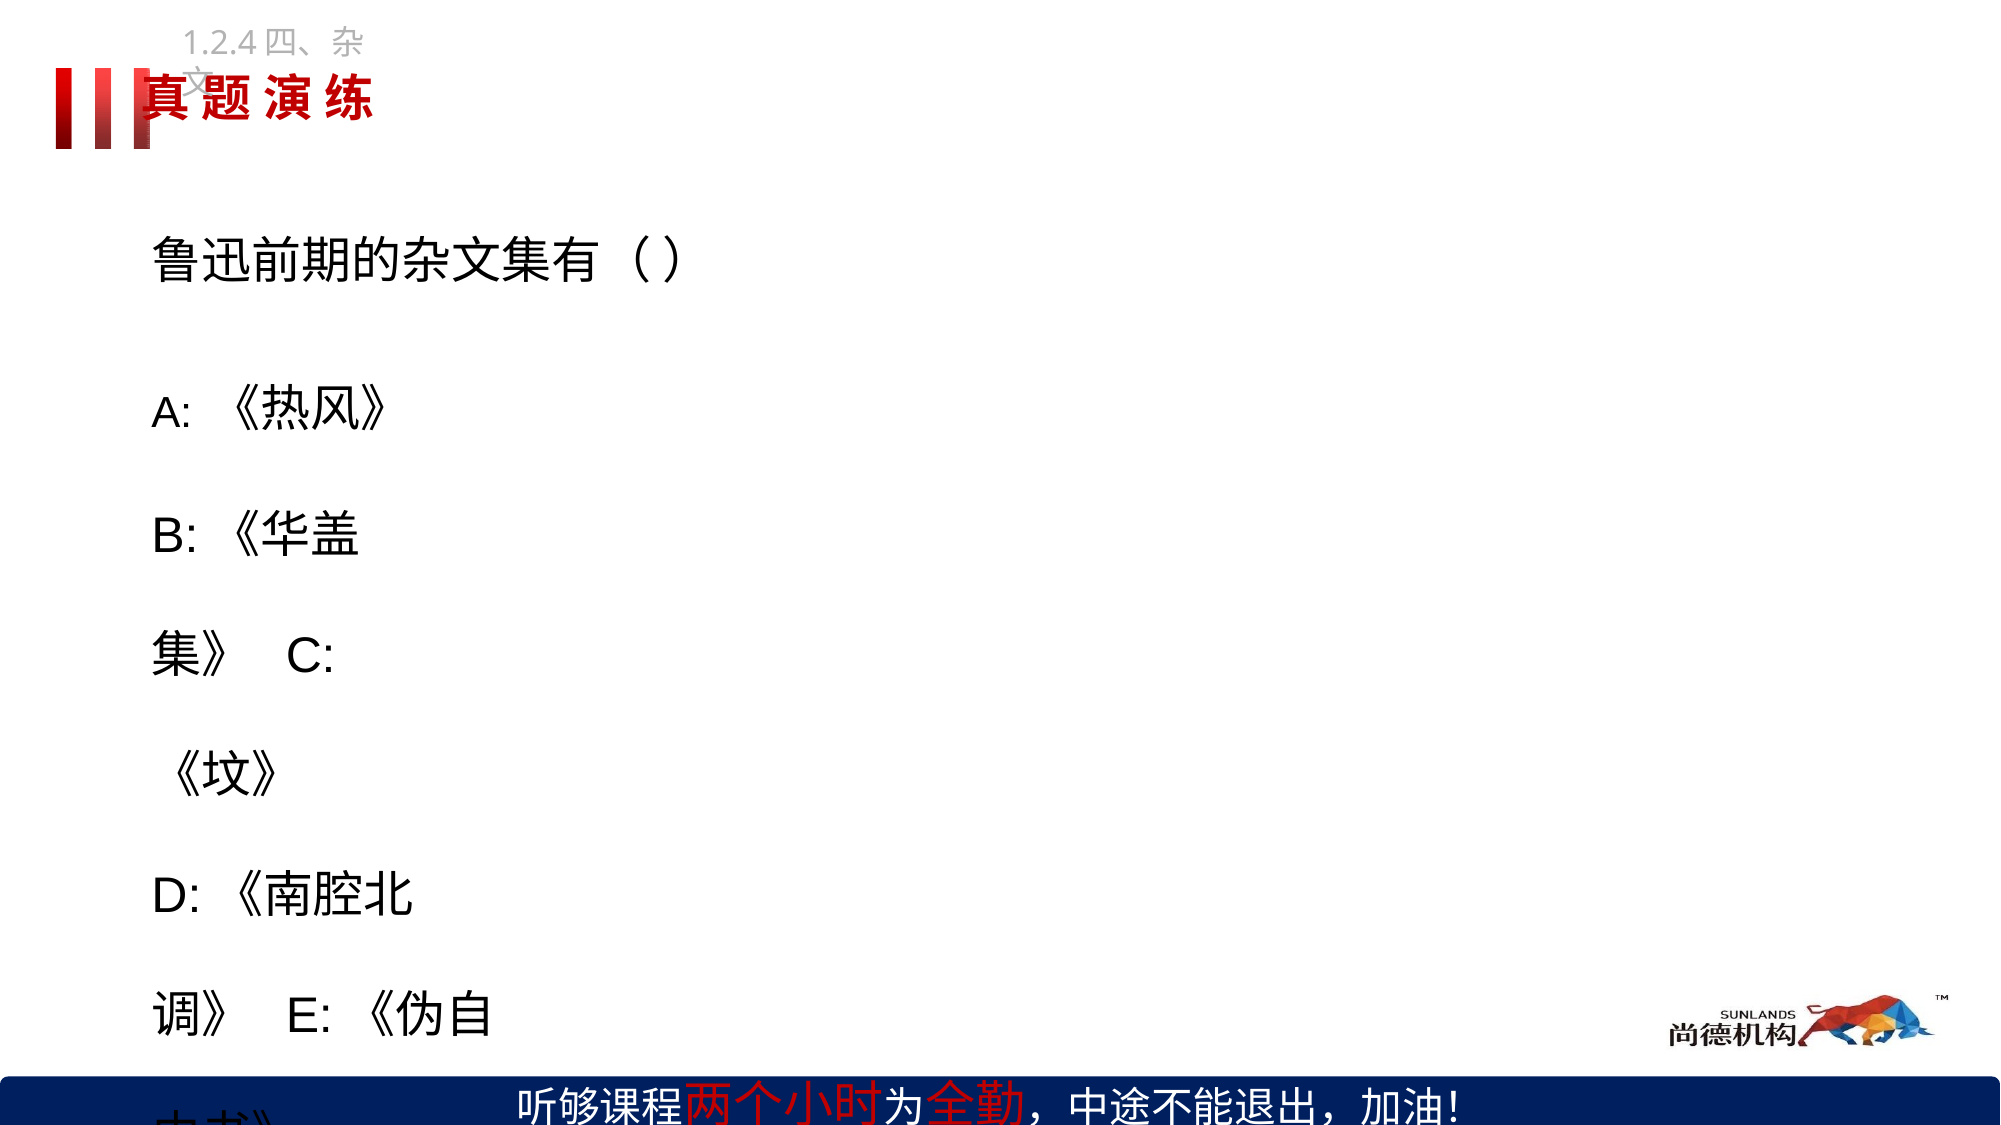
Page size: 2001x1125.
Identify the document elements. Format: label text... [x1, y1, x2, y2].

text_box 听够课程两个小时为全勤，中途不能退出，加油！ [718, 1078, 1487, 1125]
text_box [0, 1076, 149, 1125]
text_box 鲁迅前期的杂文集有（ ） A:《热风》 B:《华盖集》 C:《坟》 D:《南腔北调》 E:《伪自由书》 [149, 226, 718, 1125]
text_box [55, 68, 72, 149]
text_box 1.2.4四、杂文 [179, 18, 392, 101]
text_box [133, 68, 138, 149]
text_box [718, 1076, 2000, 1125]
text_box [1666, 989, 1951, 1051]
text_box [95, 68, 112, 149]
title 真 题 演 练 [138, 64, 382, 255]
